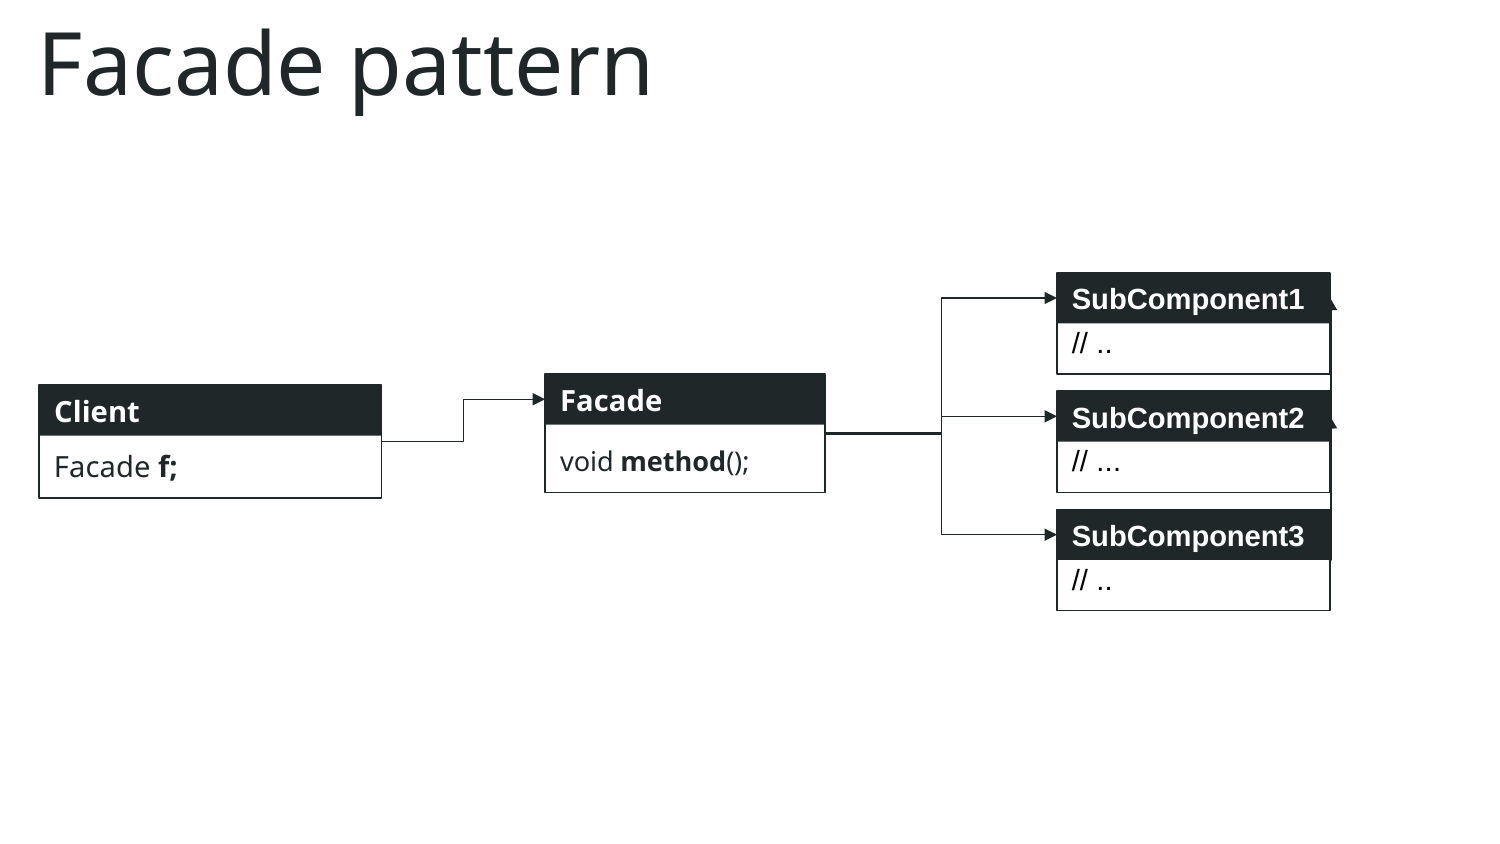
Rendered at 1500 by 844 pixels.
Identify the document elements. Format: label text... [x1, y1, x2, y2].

text_box [549, 415, 819, 425]
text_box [825, 441, 1058, 535]
text_box // .. [1062, 324, 1325, 374]
text_box [545, 373, 819, 383]
list Client [39, 394, 382, 426]
text_box // ... [1062, 442, 1325, 493]
text_box Facade pattern [22, 15, 763, 128]
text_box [824, 297, 1058, 416]
text_box SubComponent2 [1062, 391, 1325, 442]
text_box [824, 416, 1058, 434]
text_box SubComponent3 [1056, 509, 1325, 560]
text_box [381, 399, 546, 442]
text_box SubComponent1 [1056, 272, 1331, 324]
text_box void method(); [545, 425, 820, 493]
text_box [38, 385, 382, 436]
text_box // .. [1056, 560, 1331, 611]
list Facade [545, 383, 819, 415]
text_box Facade f; [38, 436, 382, 499]
